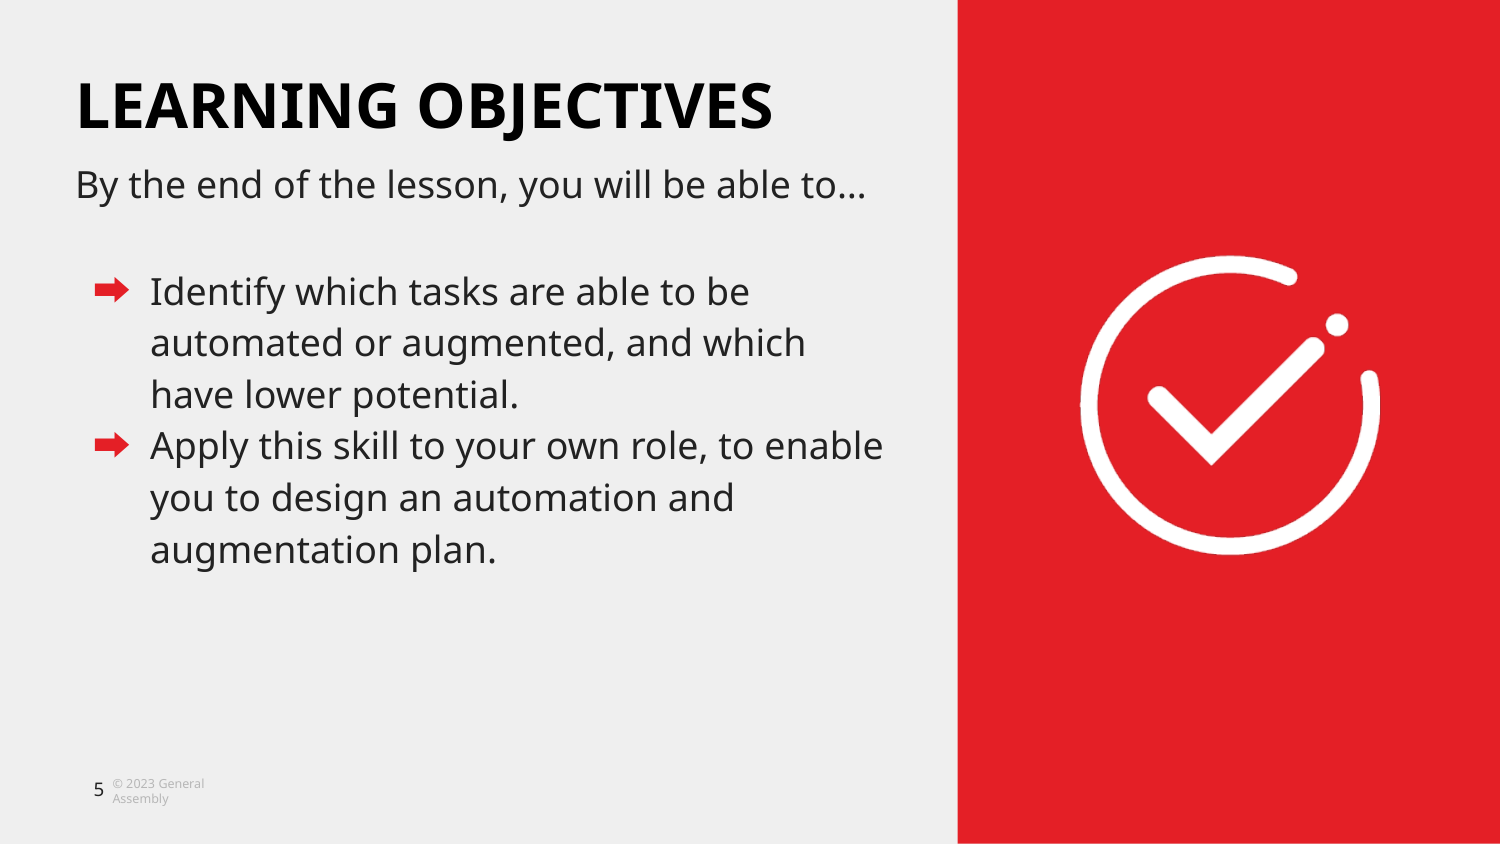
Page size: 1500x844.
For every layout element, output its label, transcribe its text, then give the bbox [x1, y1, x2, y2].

slide_number ‹#› [52, 764, 105, 817]
picture [1059, 244, 1398, 567]
subtitle Identify which tasks are able to be automated or augmented, and which have lower potential. Apply this skill to your own role, to enable you to design an automation and augmentation plan. [75, 260, 894, 724]
